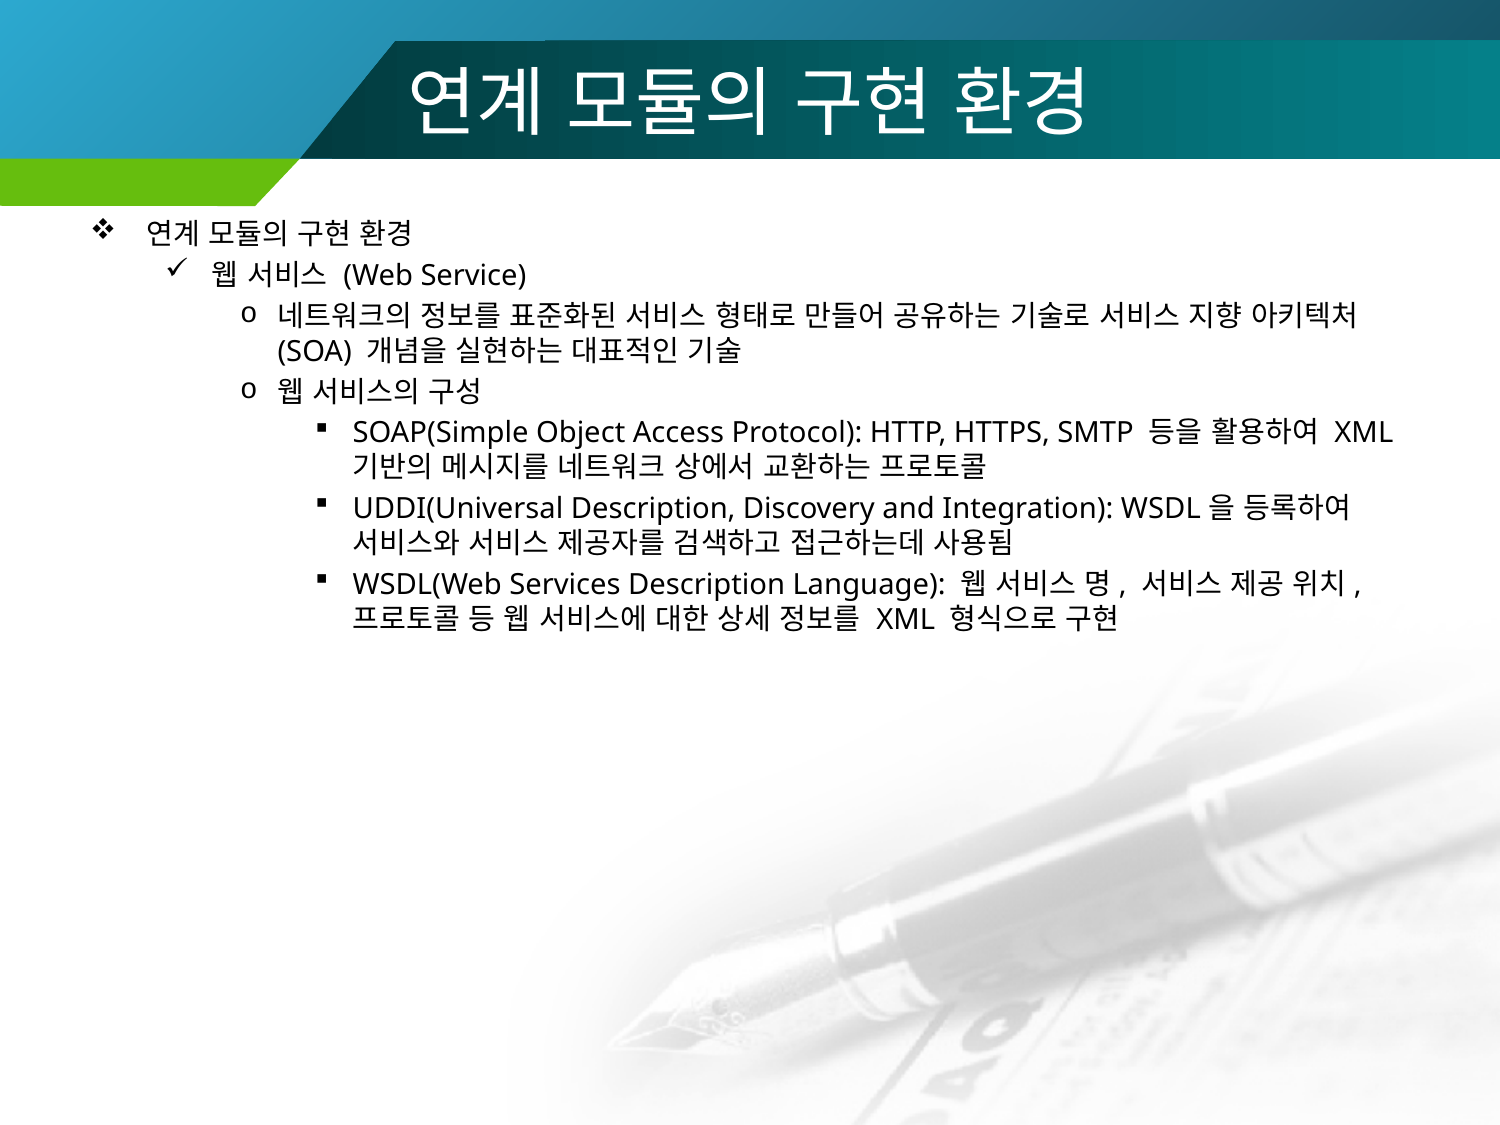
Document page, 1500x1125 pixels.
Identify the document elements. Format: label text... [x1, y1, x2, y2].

title 연계 모듈의 구현 환경 [0, 36, 1500, 163]
list 연계 모듈의 구현 환경 웹 서비스 (Web Service) 네트워크의 정보를 표준화된 서비스 형태로 만들어 공유하는 기술로 서비스 지향 아키텍처(SOA) 개념을 실현하는 대표적인 기술 웹 서비스의 구성 SOAP(Simple Object Access Protocol): HTTP, HTTPS, SMTP 등을 활용하여 XML 기반의 메시지를 네트워크 상에서 교환하는 프로토콜 UDDI(Universal Description, Discovery and Integration): WSDL을 등록하여 서비스와 서비스 제공자를 검색하고 접근하는데 사용됨 WSDL(Web Services Description Language): 웹 서비스 명, 서비스 제공 위치, 프로토콜 등 웹 서비스에 대한 상세 정보를 XML 형식으로 구현 [74, 207, 1426, 1021]
picture [490, 448, 1500, 1125]
